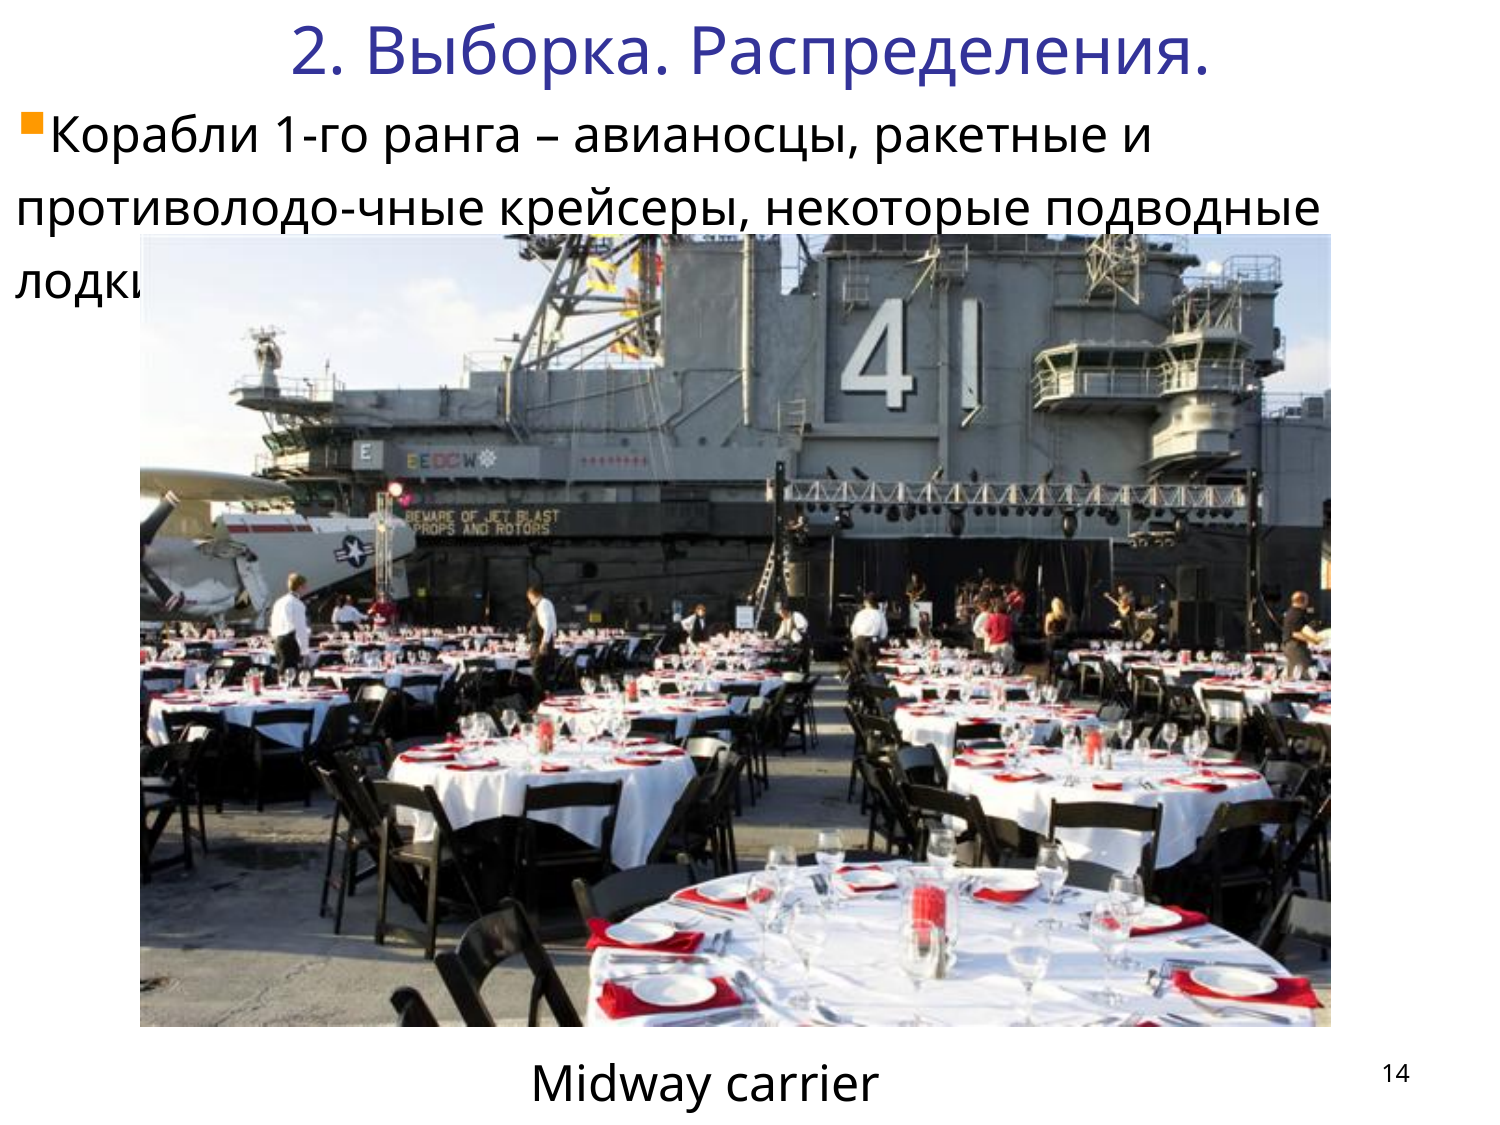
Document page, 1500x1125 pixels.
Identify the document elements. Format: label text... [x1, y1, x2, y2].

title 2. Выборка. Распределения. [76, 0, 1428, 81]
picture [140, 234, 1331, 1027]
slide_number 14 [1074, 1023, 1426, 1100]
text_box Midway carrier [515, 1035, 914, 1114]
list Корабли 1-го ранга – авианосцы, ракетные и противолодо-чные крейсеры, некоторые подводные лодки. [0, 81, 1500, 247]
